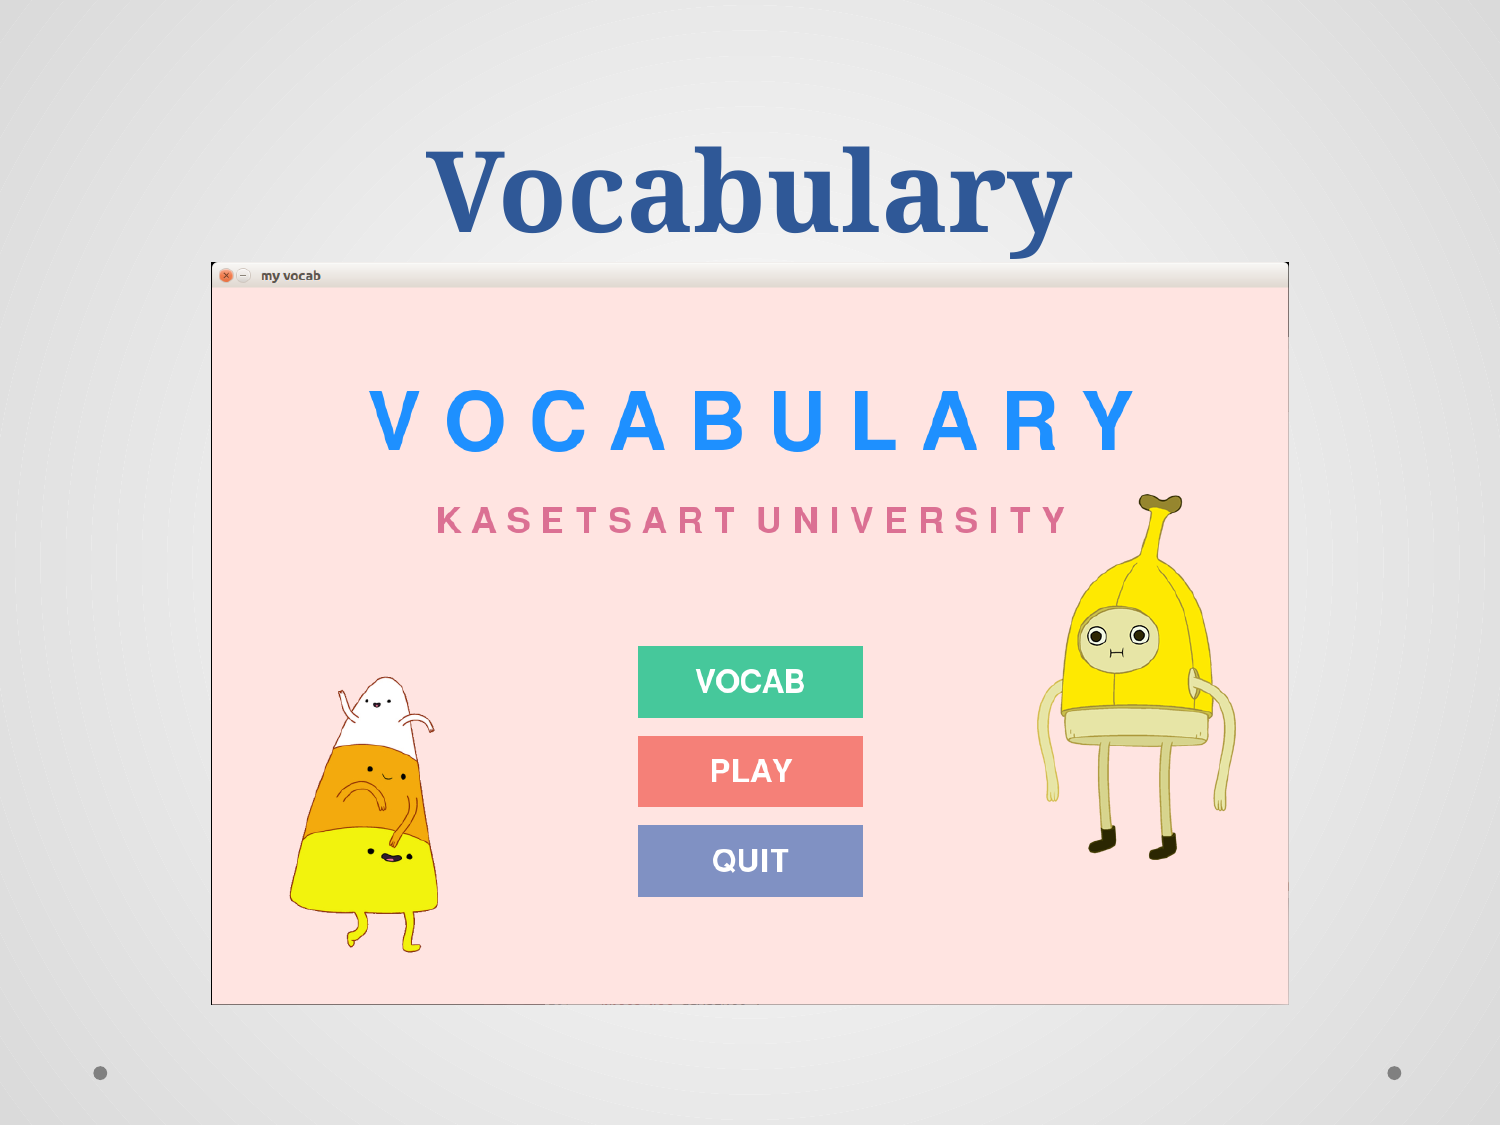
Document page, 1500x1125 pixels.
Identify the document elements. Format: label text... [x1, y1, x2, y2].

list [211, 262, 1289, 1006]
title Vocabulary [75, 0, 1425, 263]
